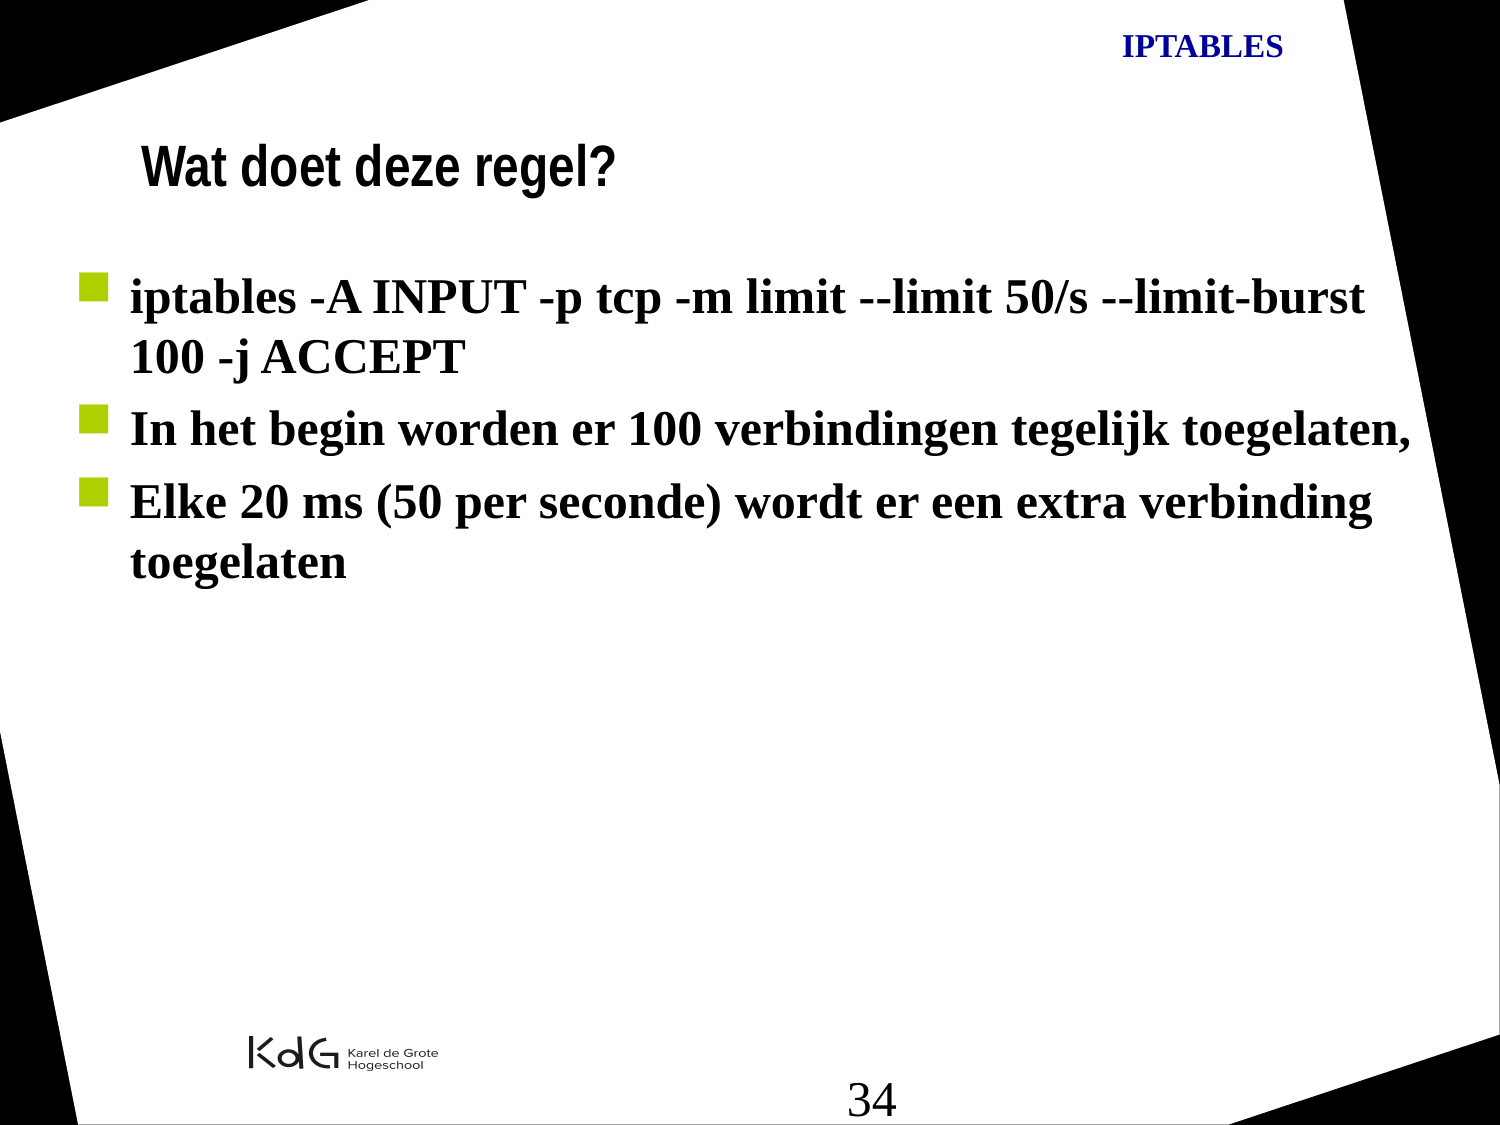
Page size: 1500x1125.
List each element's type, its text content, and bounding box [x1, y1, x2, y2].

text_box Wat doet deze regel? [141, 72, 1447, 253]
picture [249, 1036, 438, 1071]
text_box iptables -A INPUT -p tcp -m limit --limit 50/s --limit-burst 100 -j ACCEPT In het begin worden er 100 verbindingen tegelijk toegelaten, Elke 20 ms (50 per seconde) wordt er een extra verbinding toegelaten [75, 263, 1425, 1006]
